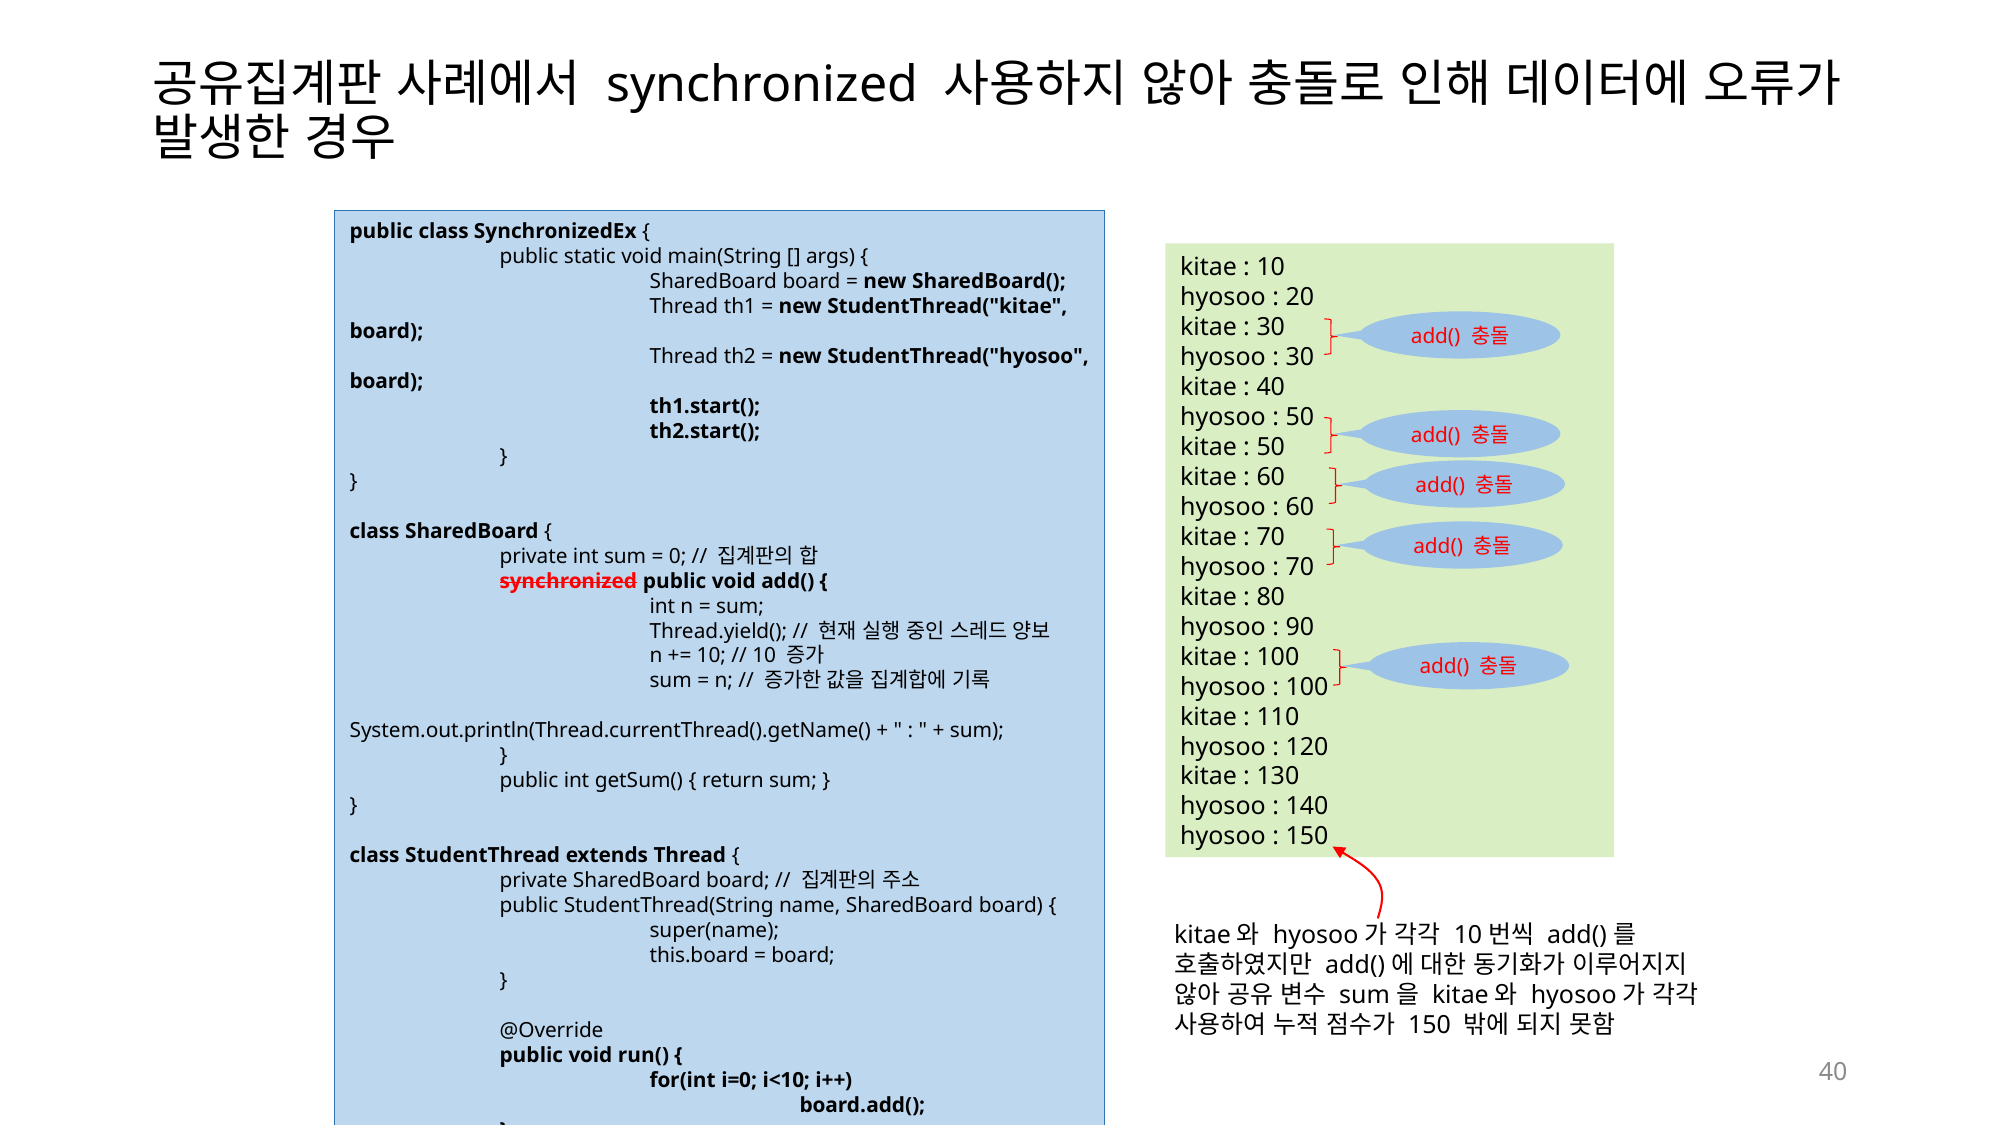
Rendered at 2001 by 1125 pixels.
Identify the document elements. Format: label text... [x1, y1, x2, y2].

text_box add() 충돌 [1334, 311, 1561, 359]
text_box [1333, 649, 1347, 686]
slide_number 40 [1412, 1042, 1863, 1103]
text_box [1328, 467, 1343, 504]
text_box add() 충돌 [1339, 460, 1565, 508]
text_box add() 충돌 [1333, 410, 1561, 458]
text_box kitae와 hyosoo가 각각 10번씩 add()를 호출하였지만 add()에 대한 동기화가 이루어지지 않아 공유 변수 sum을 kitae와 hyosoo가 각각 사용하여 누적 점수가 150 밖에 되지 못함 [1159, 911, 1745, 1047]
text_box public class SynchronizedEx { public static void main(String [] args) { SharedBoard board = new SharedBoard(); Thread th1 = new StudentThread("kitae", board); Thread th2 = new StudentThread("hyosoo", board); th1.start(); th2.start(); } } class SharedBoard { private int sum = 0; // 집계판의 합 synchronized public void add() { int n = sum; Thread.yield(); // 현재 실행 중인 스레드 양보 n += 10; // 10 증가 sum = n; // 증가한 값을 집계합에 기록 System.out.println(Thread.currentThread().getName() + " : " + sum); } public int getSum() { return sum; } } class StudentThread extends Thread { private SharedBoard board; // 집계판의 주소 public StudentThread(String name, SharedBoard board) { super(name); this.board = board; } @Override public void run() { for(int i=0; i<10; i++) board.add(); } } [334, 210, 1105, 1125]
text_box kitae : 10 hyosoo : 20 kitae : 30 hyosoo : 30 kitae : 40 hyosoo : 50 kitae : 50 kitae : 60 hyosoo : 60 kitae : 70 hyosoo : 70 kitae : 80 hyosoo : 90 kitae : 100 hyosoo : 100 kitae : 110 hyosoo : 120 kitae : 130 hyosoo : 140 hyosoo : 150 [1165, 243, 1615, 858]
text_box add() 충돌 [1337, 521, 1563, 569]
text_box [1326, 528, 1341, 565]
text_box [1324, 417, 1338, 454]
text_box [1324, 318, 1338, 355]
text_box [1332, 846, 1384, 919]
text_box add() 충돌 [1342, 642, 1570, 690]
title 공유집계판 사례에서 synchronized 사용하지 않아 충돌로 인해 데이터에 오류가 발생한 경우 [137, 3, 1942, 221]
